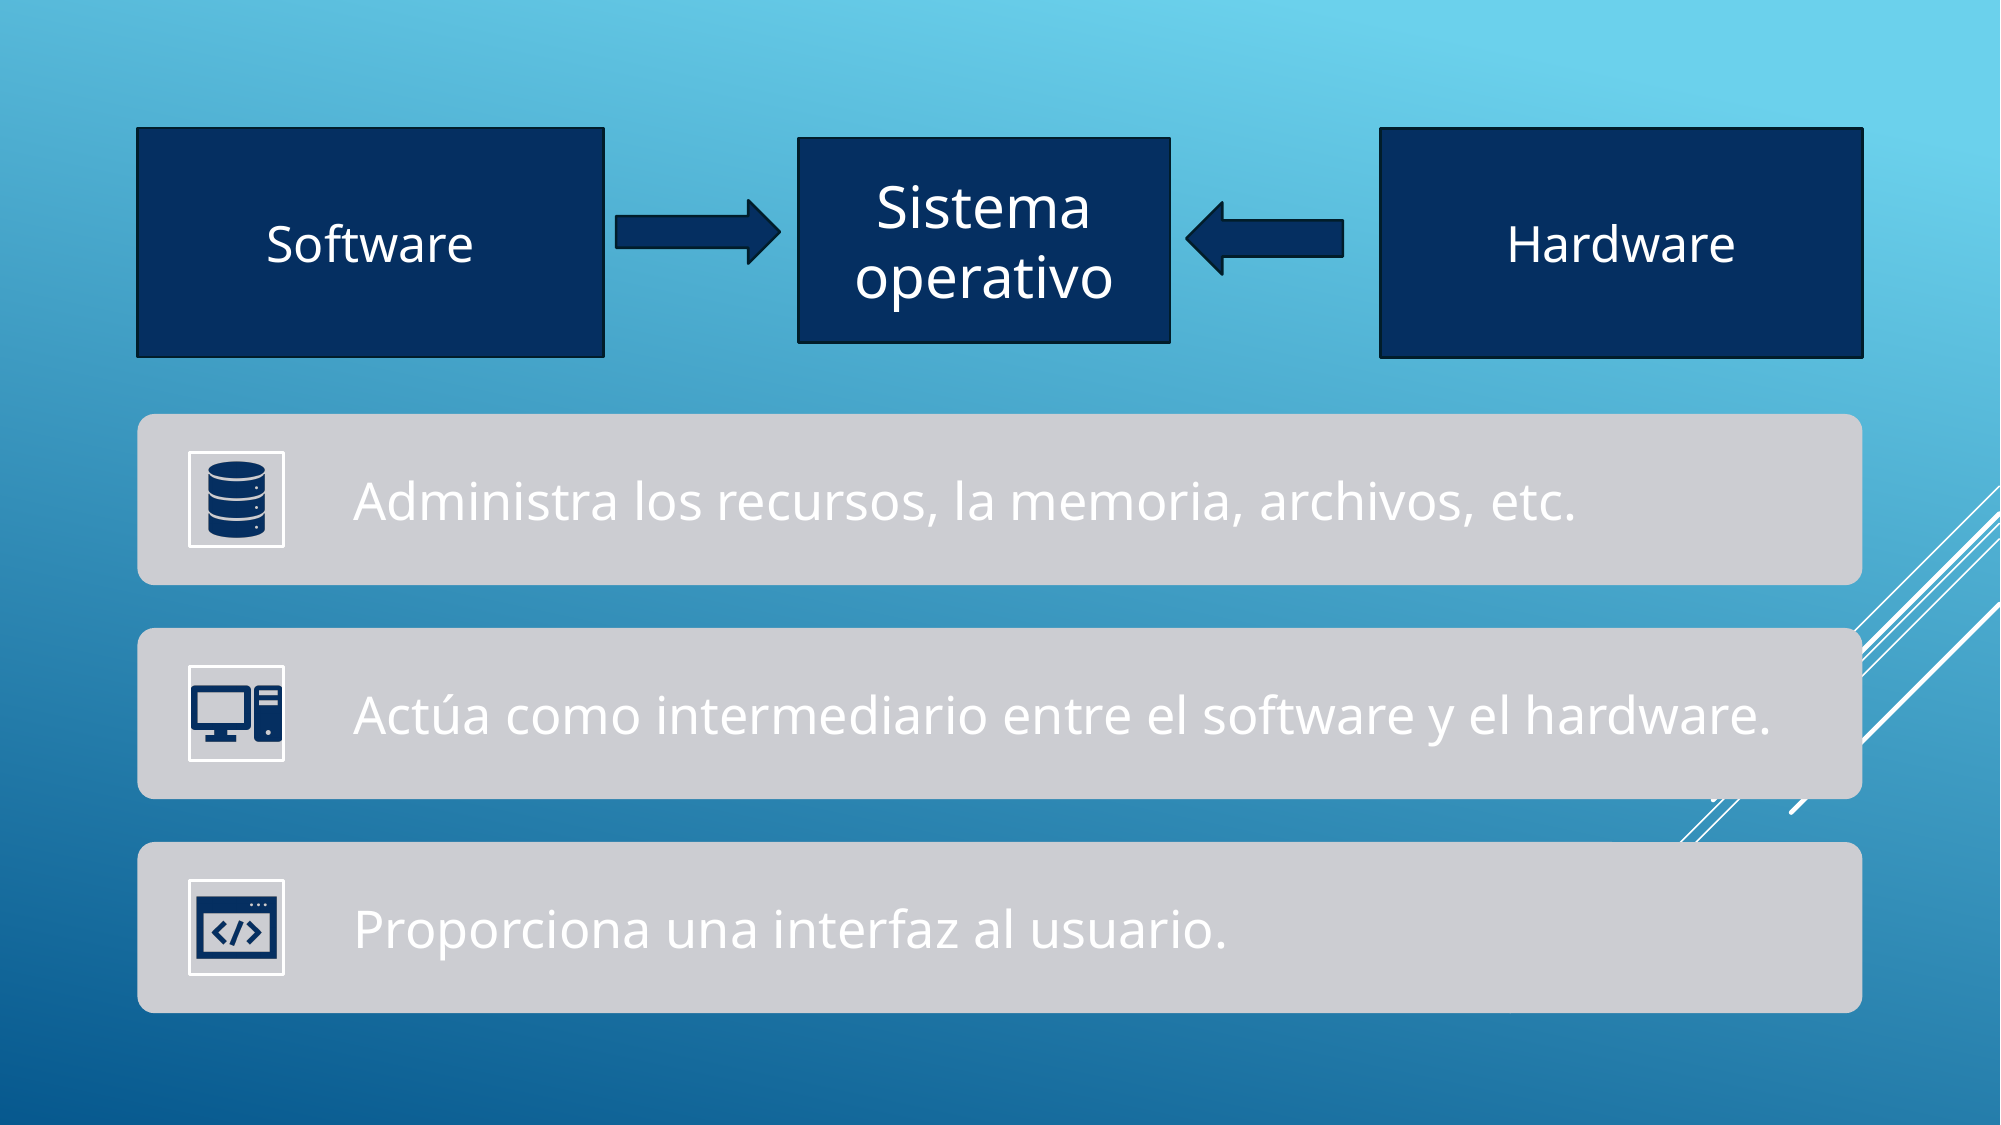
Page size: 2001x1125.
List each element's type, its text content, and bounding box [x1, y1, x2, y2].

text_box Software [136, 127, 605, 358]
text_box Hardware [1379, 127, 1864, 359]
text_box [614, 199, 781, 265]
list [137, 413, 1863, 1014]
text_box [1185, 201, 1345, 276]
text_box Sistema operativo [797, 137, 1171, 344]
